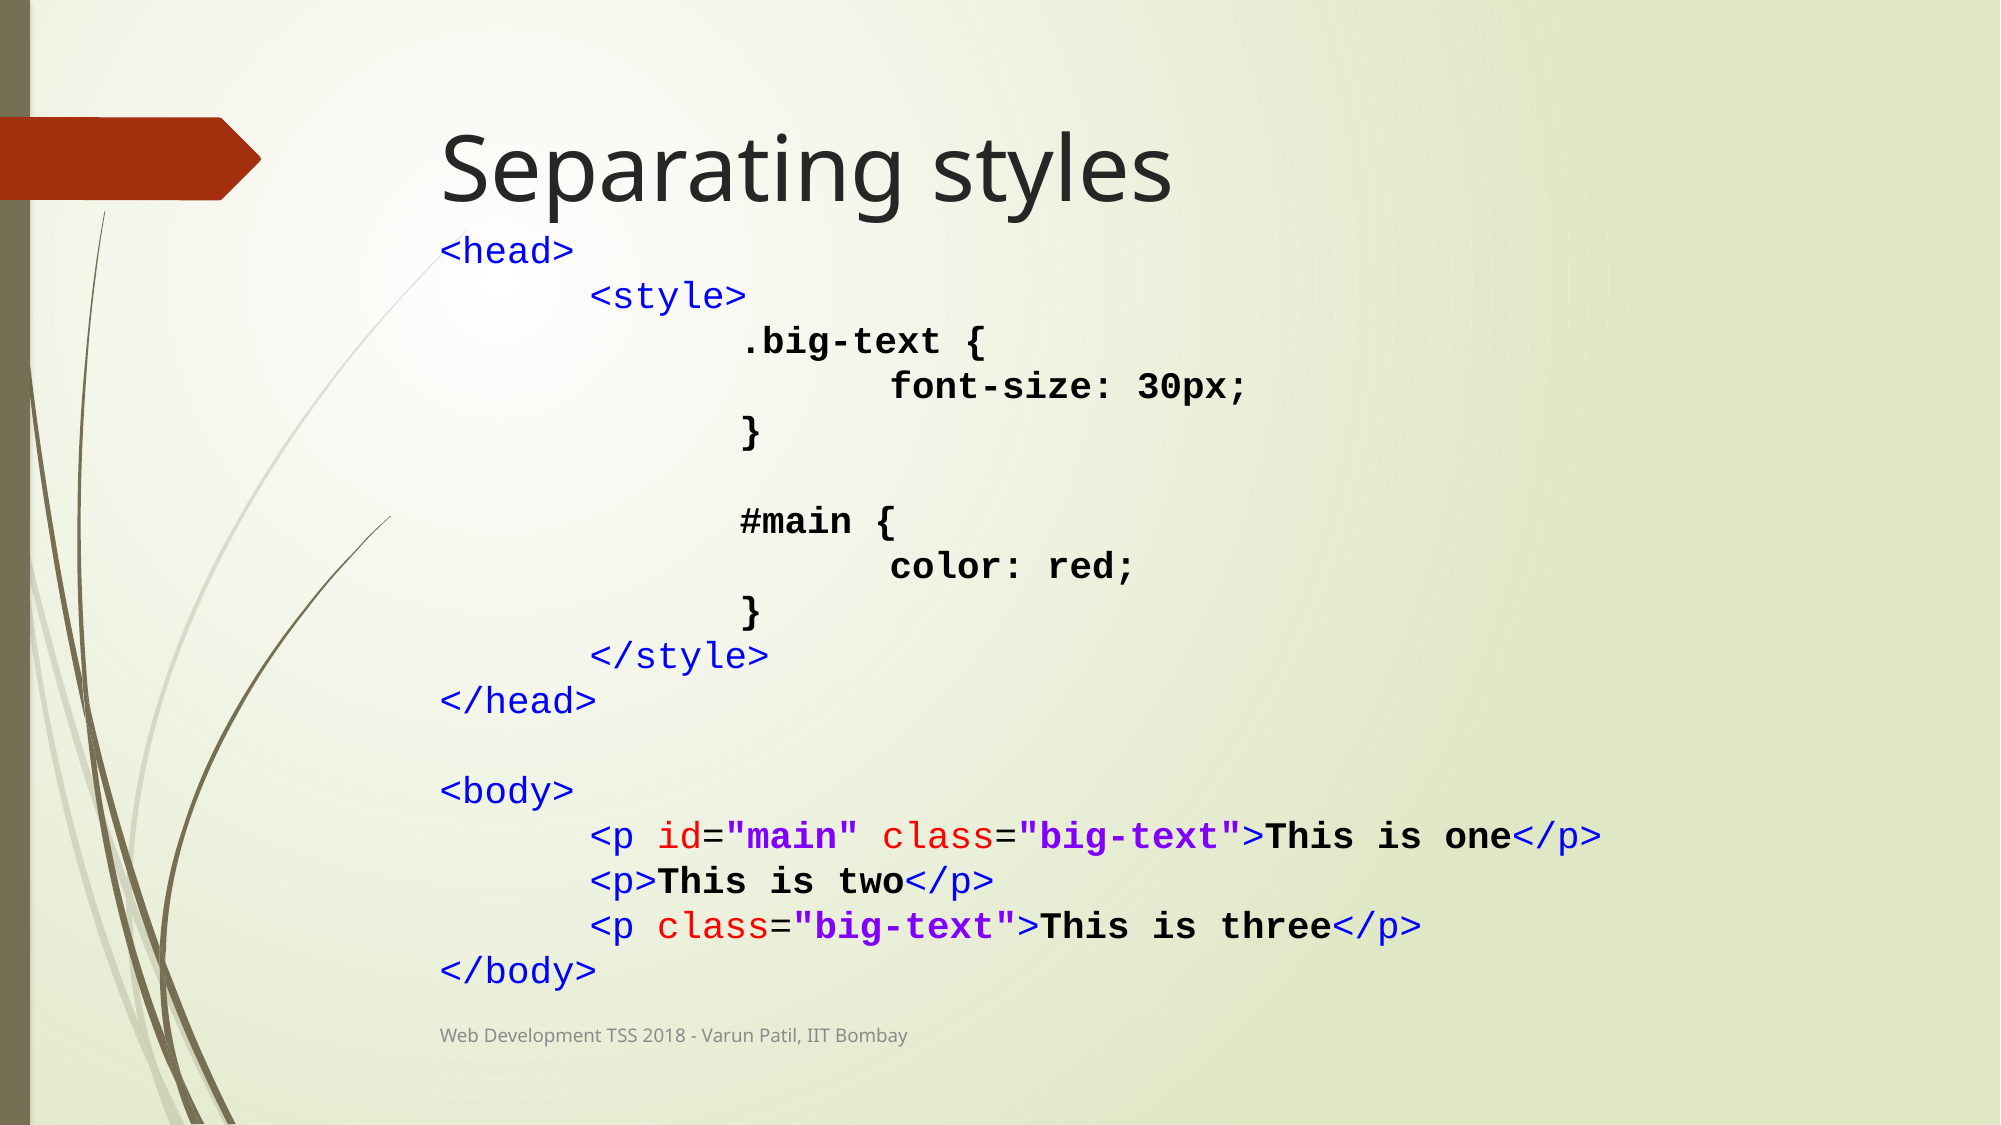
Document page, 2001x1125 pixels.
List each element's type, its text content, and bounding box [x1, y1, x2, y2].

footer Web Development TSS 2018 - Varun Patil, IIT Bombay [424, 1006, 1675, 1067]
text_box <head> <style> .big-text { font-size: 30px; } #main { color: red; } </style> </head> <body> <p id="main" class="big-text">This is one</p> <p>This is two</p> <p class="big-text">This is three</p> </body> [424, 218, 1765, 999]
title Separating styles [425, 102, 1888, 288]
